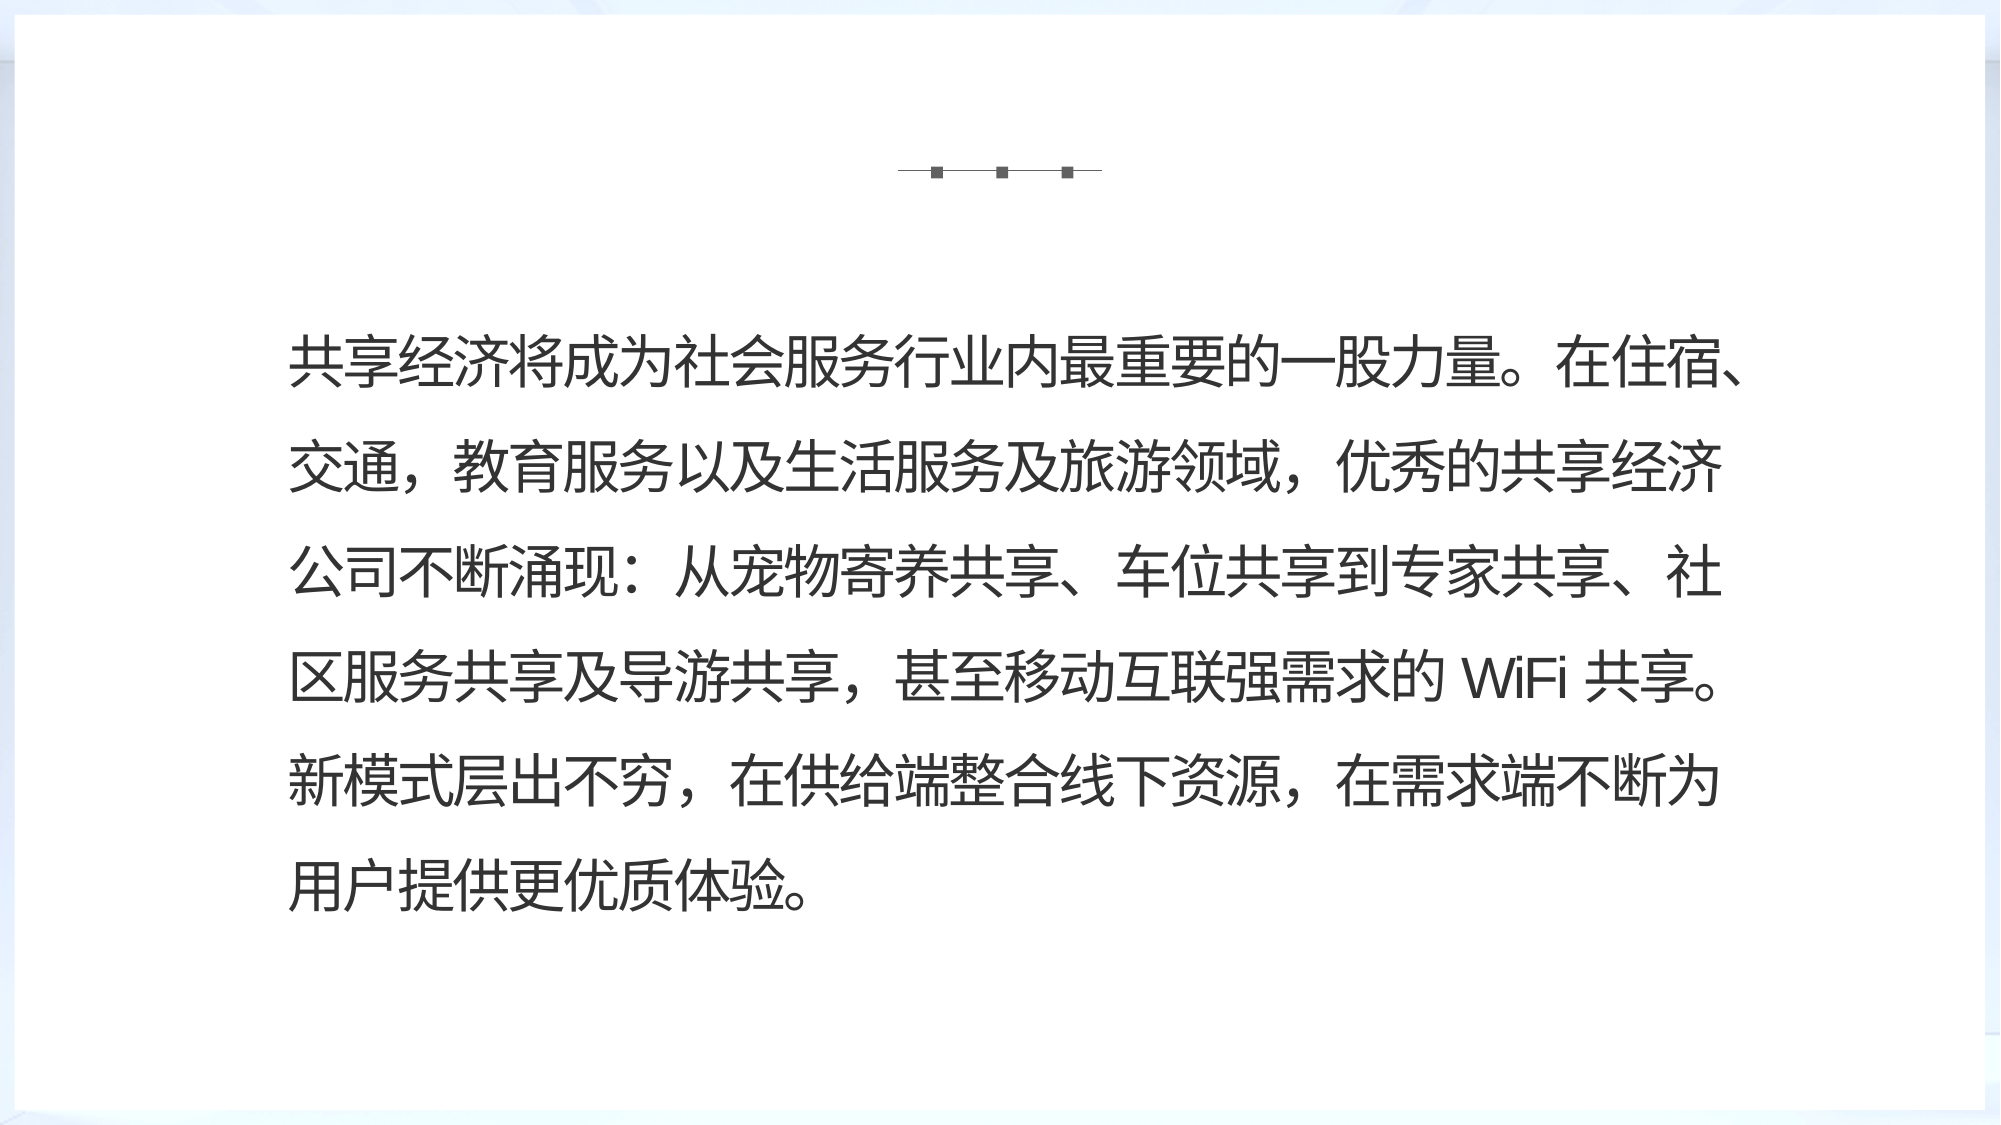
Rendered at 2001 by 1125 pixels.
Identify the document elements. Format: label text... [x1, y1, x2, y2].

text_box 共享经济将成为社会服务行业内最重要的一股力量。在住宿、交通，教育服务以及生活服务及旅游领域，优秀的共享经济公司不断涌现：从宠物寄养共享、车位共享到专家共享、社区服务共享及导游共享，甚至移动互联强需求的WiFi共享。新模式层出不穷，在供给端整合线下资源，在需求端不断为用户提供更优质体验。 [272, 281, 1780, 928]
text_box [897, 166, 1103, 179]
text_box [14, 14, 1986, 1111]
